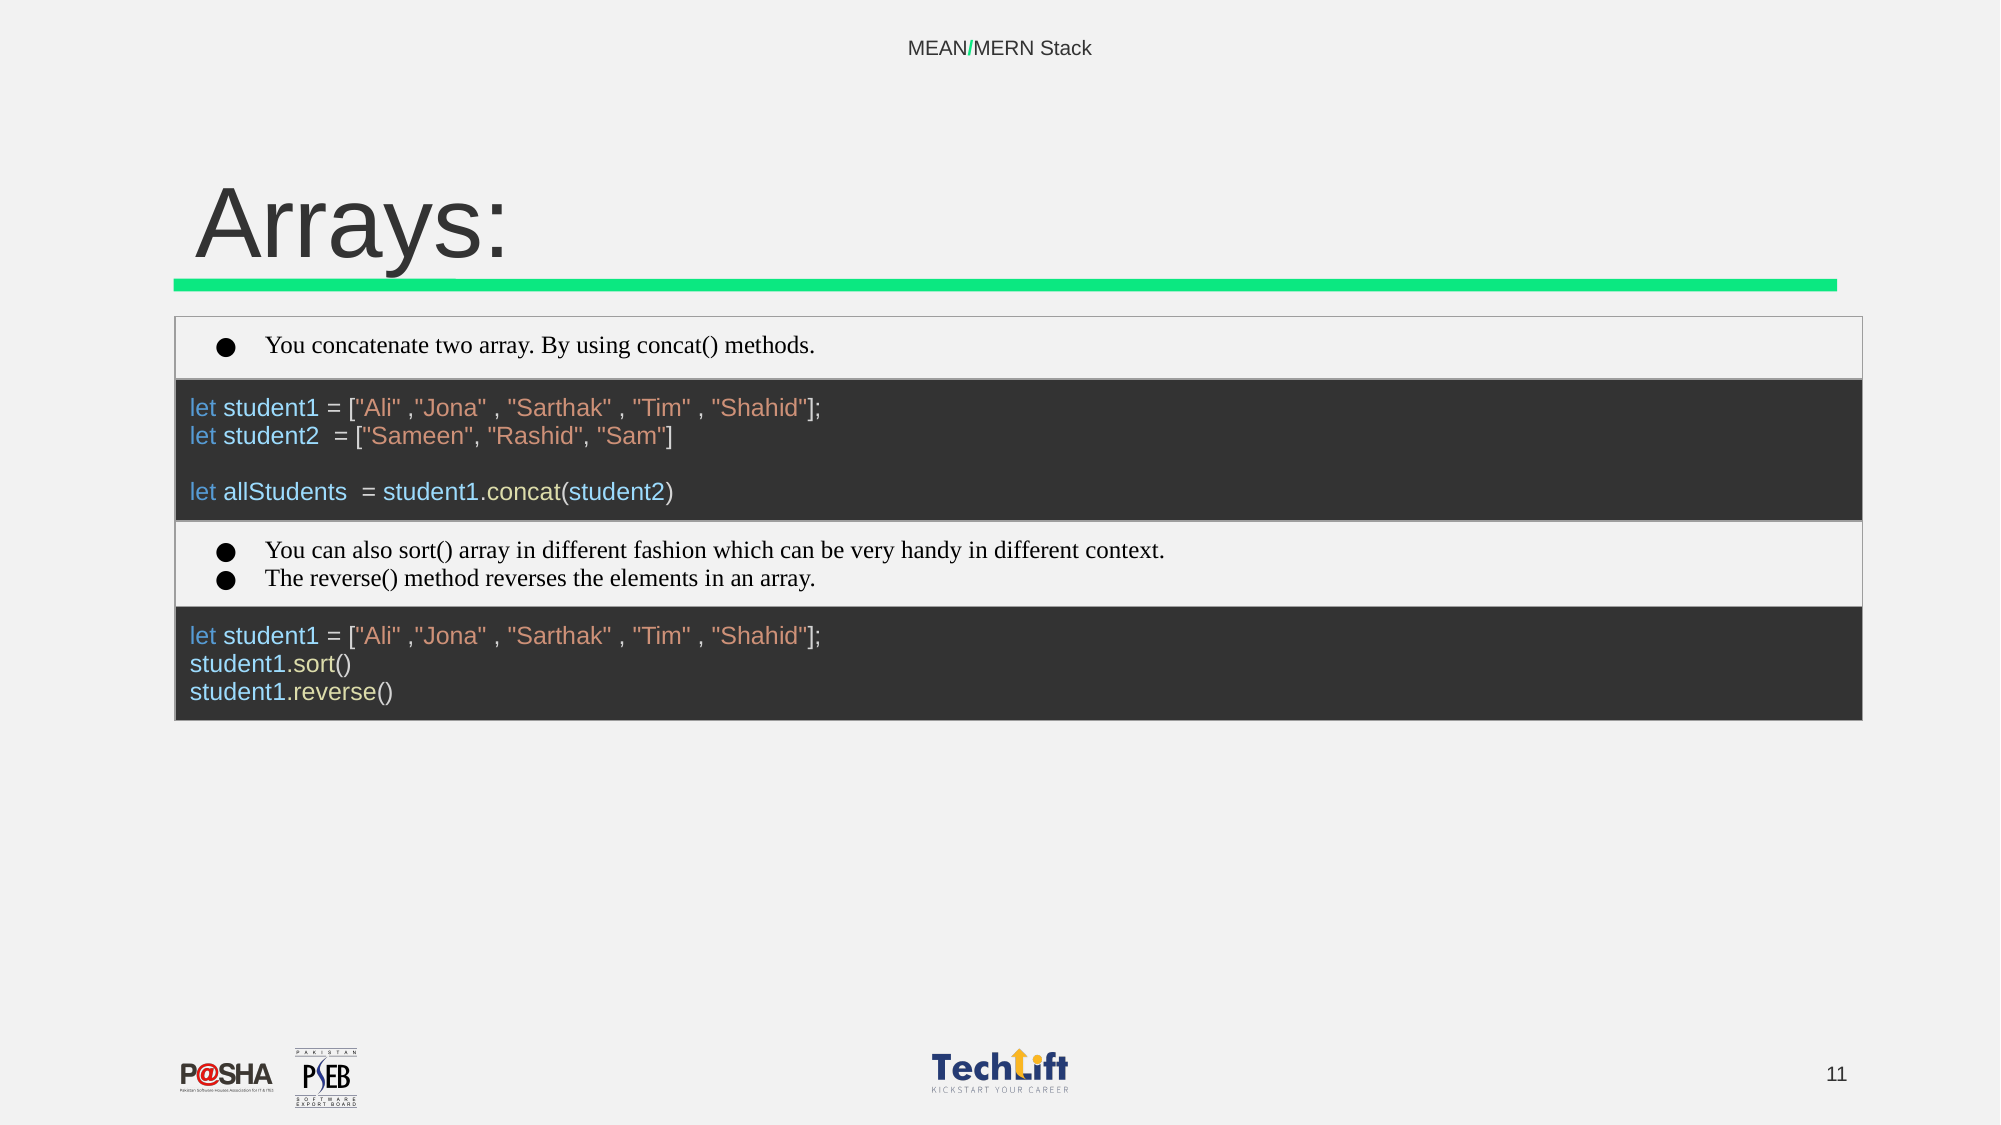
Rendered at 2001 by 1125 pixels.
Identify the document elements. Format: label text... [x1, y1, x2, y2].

picture [295, 1048, 357, 1108]
table_cell You can also sort() array in different fashion which can be very handy in different context. The reverse() method reverses the elements in an array. [176, 522, 1862, 606]
footer MEAN/MERN Stack [662, 17, 1338, 77]
table_cell let student1 = ["Ali" ,"Jona" , "Sarthak" , "Tim" , "Shahid"]; student1.sort() student1.reverse() [176, 607, 1862, 720]
picture [180, 1063, 274, 1093]
picture [932, 1048, 1068, 1093]
slide_number ‹#› [1412, 1042, 1863, 1103]
table_header You concatenate two array. By using concat() methods. [176, 317, 1862, 378]
title Arrays: [180, 47, 1830, 285]
table_cell let student1 = ["Ali" ,"Jona" , "Sarthak" , "Tim" , "Shahid"]; let student2 = ["Sameen", "Rashid", "Sam"] let allStudents = student1.concat(student2) [176, 380, 1862, 520]
